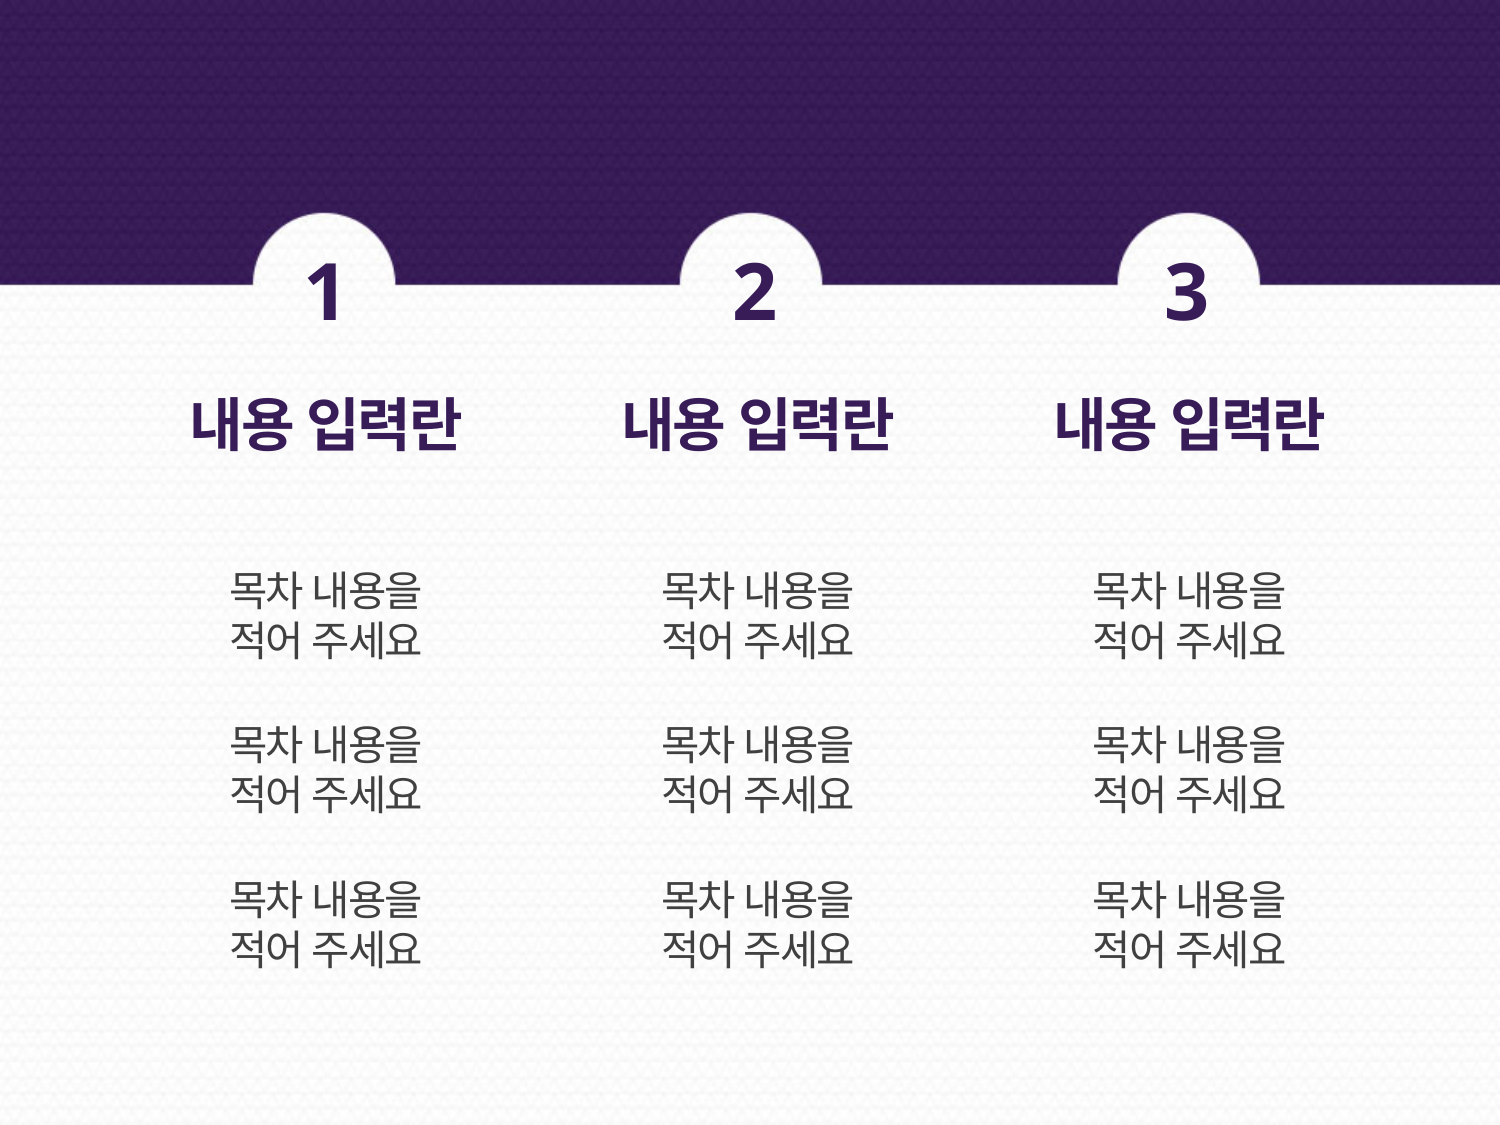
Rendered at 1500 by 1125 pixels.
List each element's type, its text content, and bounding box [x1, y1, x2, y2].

text_box 목차 내용을 적어 주세요 [646, 866, 870, 982]
text_box 목차 내용을 적어 주세요 [1078, 711, 1302, 827]
text_box 3 [1150, 234, 1225, 344]
text_box 내용 입력란 [1038, 380, 1342, 466]
picture [0, 0, 1500, 1125]
text_box 목차 내용을 적어 주세요 [214, 711, 439, 827]
text_box 목차 내용을 적어 주세요 [1078, 866, 1302, 982]
text_box 내용 입력란 [174, 380, 478, 466]
text_box 내용 입력란 [606, 380, 910, 466]
text_box 목차 내용을 적어 주세요 [646, 711, 870, 827]
text_box 목차 내용을 적어 주세요 [646, 557, 870, 672]
text_box 1 [289, 234, 364, 344]
text_box 2 [717, 234, 793, 344]
text_box 목차 내용을 적어 주세요 [214, 866, 439, 982]
text_box 목차 내용을 적어 주세요 [1078, 557, 1302, 672]
text_box 목차 내용을 적어 주세요 [214, 557, 439, 672]
